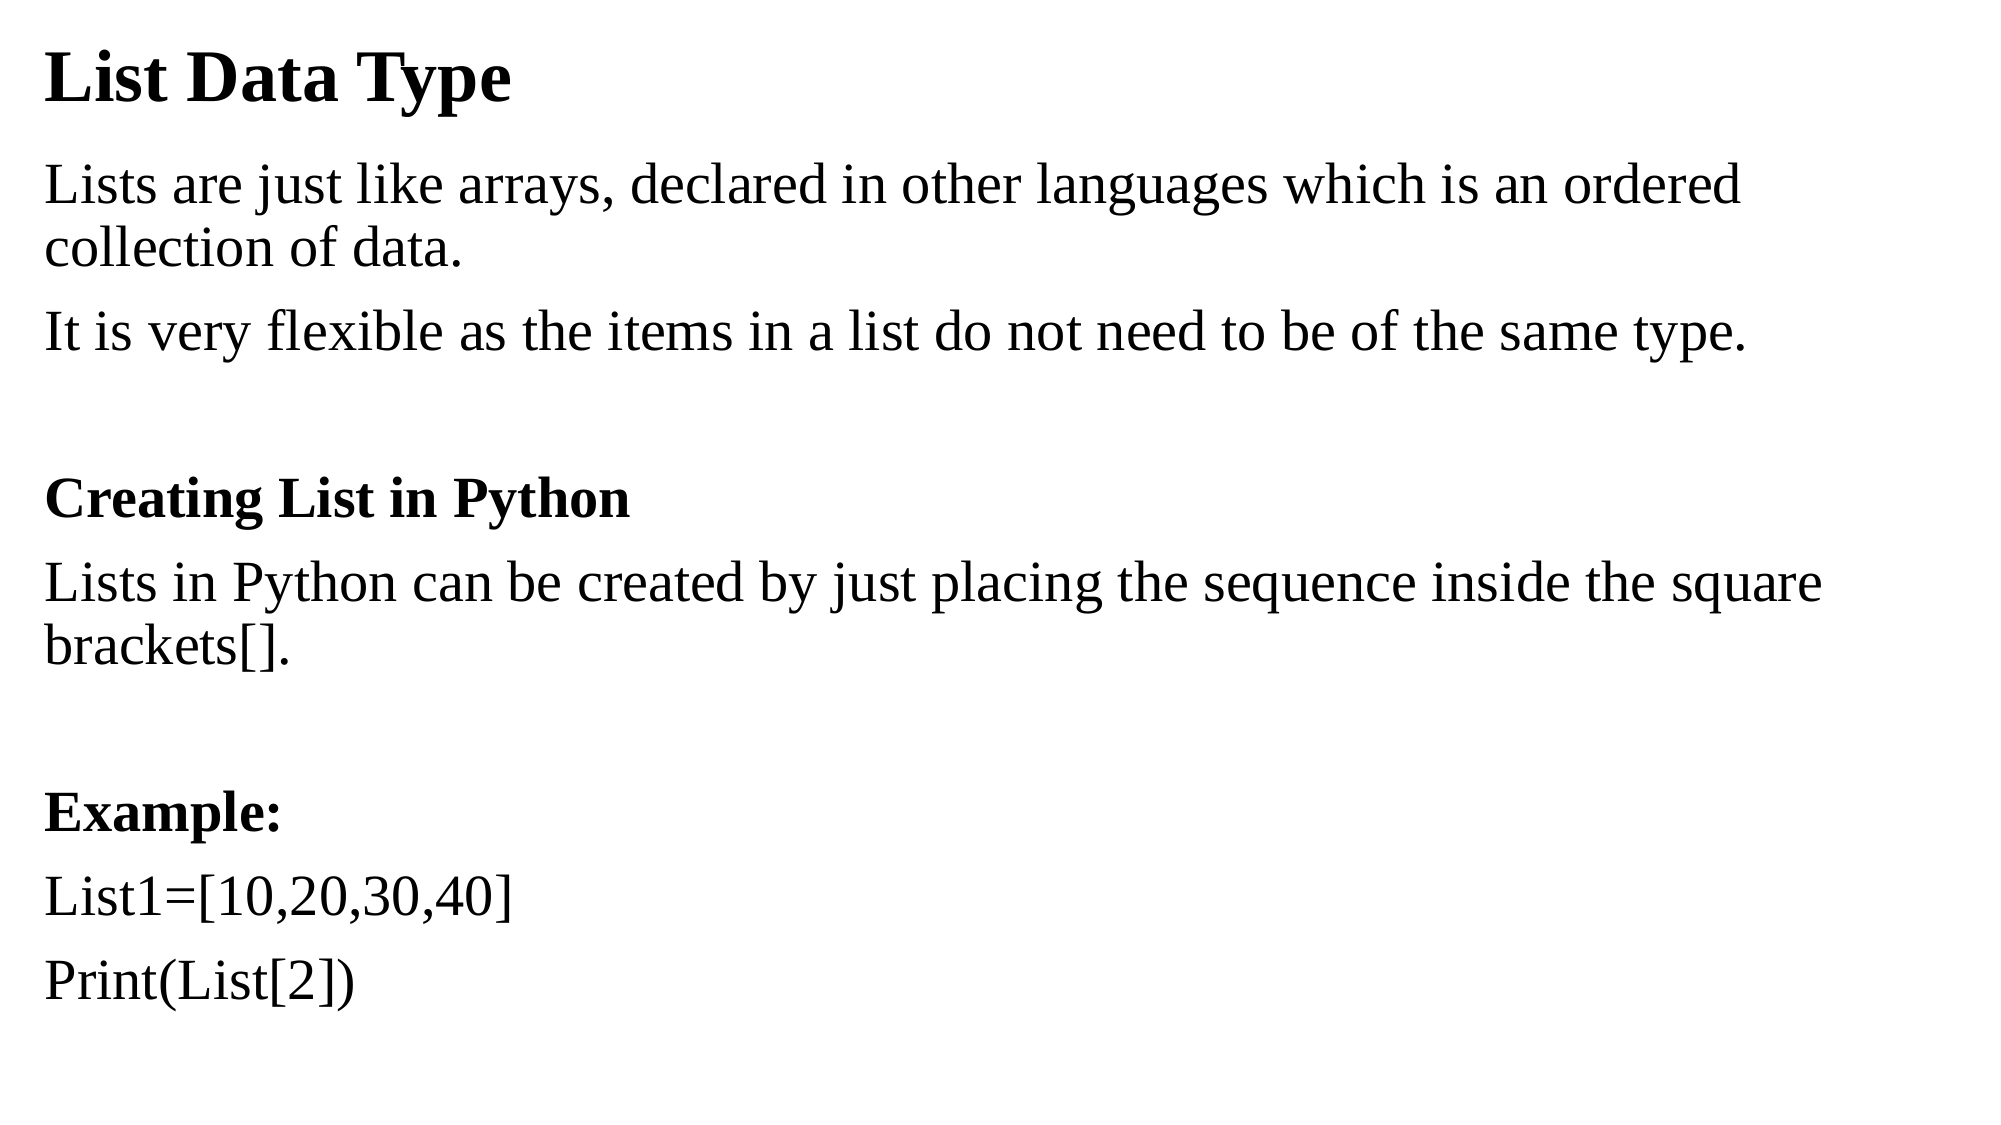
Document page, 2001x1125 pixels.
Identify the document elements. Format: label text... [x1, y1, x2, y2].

list Lists are just like arrays, declared in other languages which is an ordered collection of data. It is very flexible as the items in a list do not need to be of the same type. Creating List in Python Lists in Python can be created by just placing the sequence inside the square brackets[]. Example: List1=[10,20,30,40] Print(List[2]) [29, 145, 1957, 1094]
title List Data Type [29, 29, 1957, 125]
